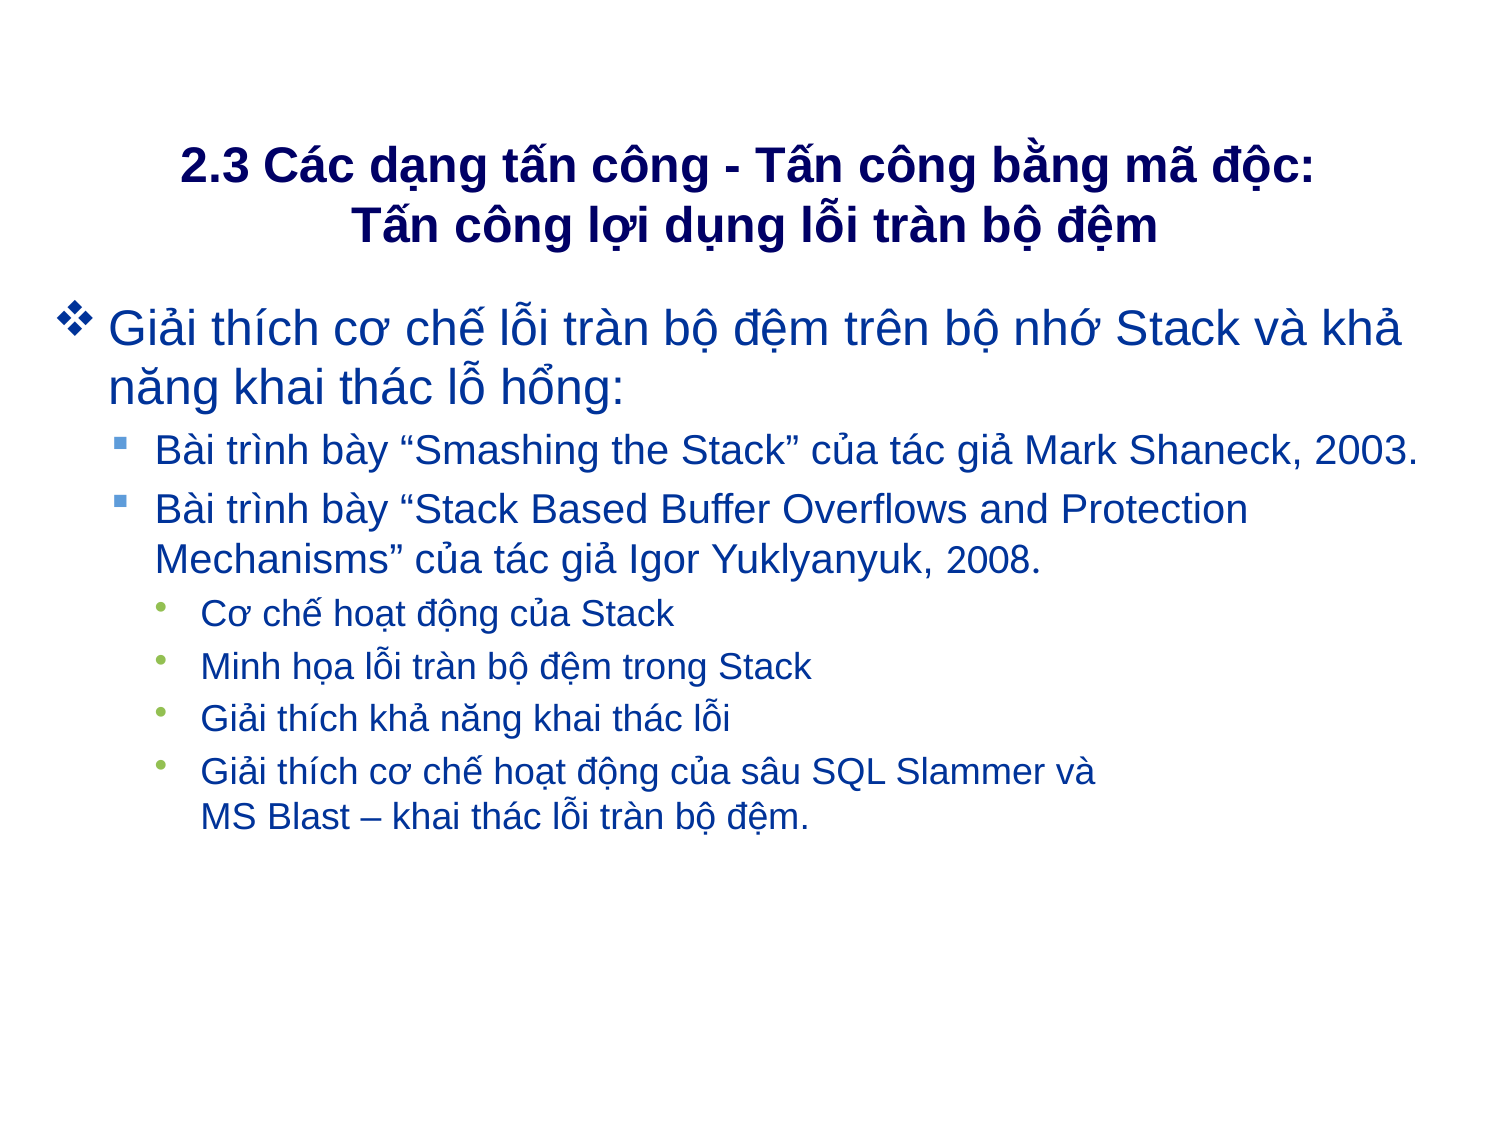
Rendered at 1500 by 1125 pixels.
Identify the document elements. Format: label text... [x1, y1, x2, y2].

title 2.3 Các dạng tấn công - Tấn công bằng mã độc: Tấn công lợi dụng lỗi tràn bộ đệm [37, 125, 1474, 259]
list Giải thích cơ chế lỗi tràn bộ đệm trên bộ nhớ Stack và khả năng khai thác lỗ hổng: Bài trình bày “Smashing the Stack” của tác giả Mark Shaneck, 2003. Bài trình bày “Stack Based Buffer Overflows and Protection Mechanisms” của tác giả Igor Yuklyanyuk, 2008. Cơ chế hoạt động của Stack Minh họa lỗi tràn bộ đệm trong Stack Giải thích khả năng khai thác lỗi Giải thích cơ chế hoạt động của sâu SQL Slammer và MS Blast – khai thác lỗi tràn bộ đệm. [37, 287, 1474, 1017]
